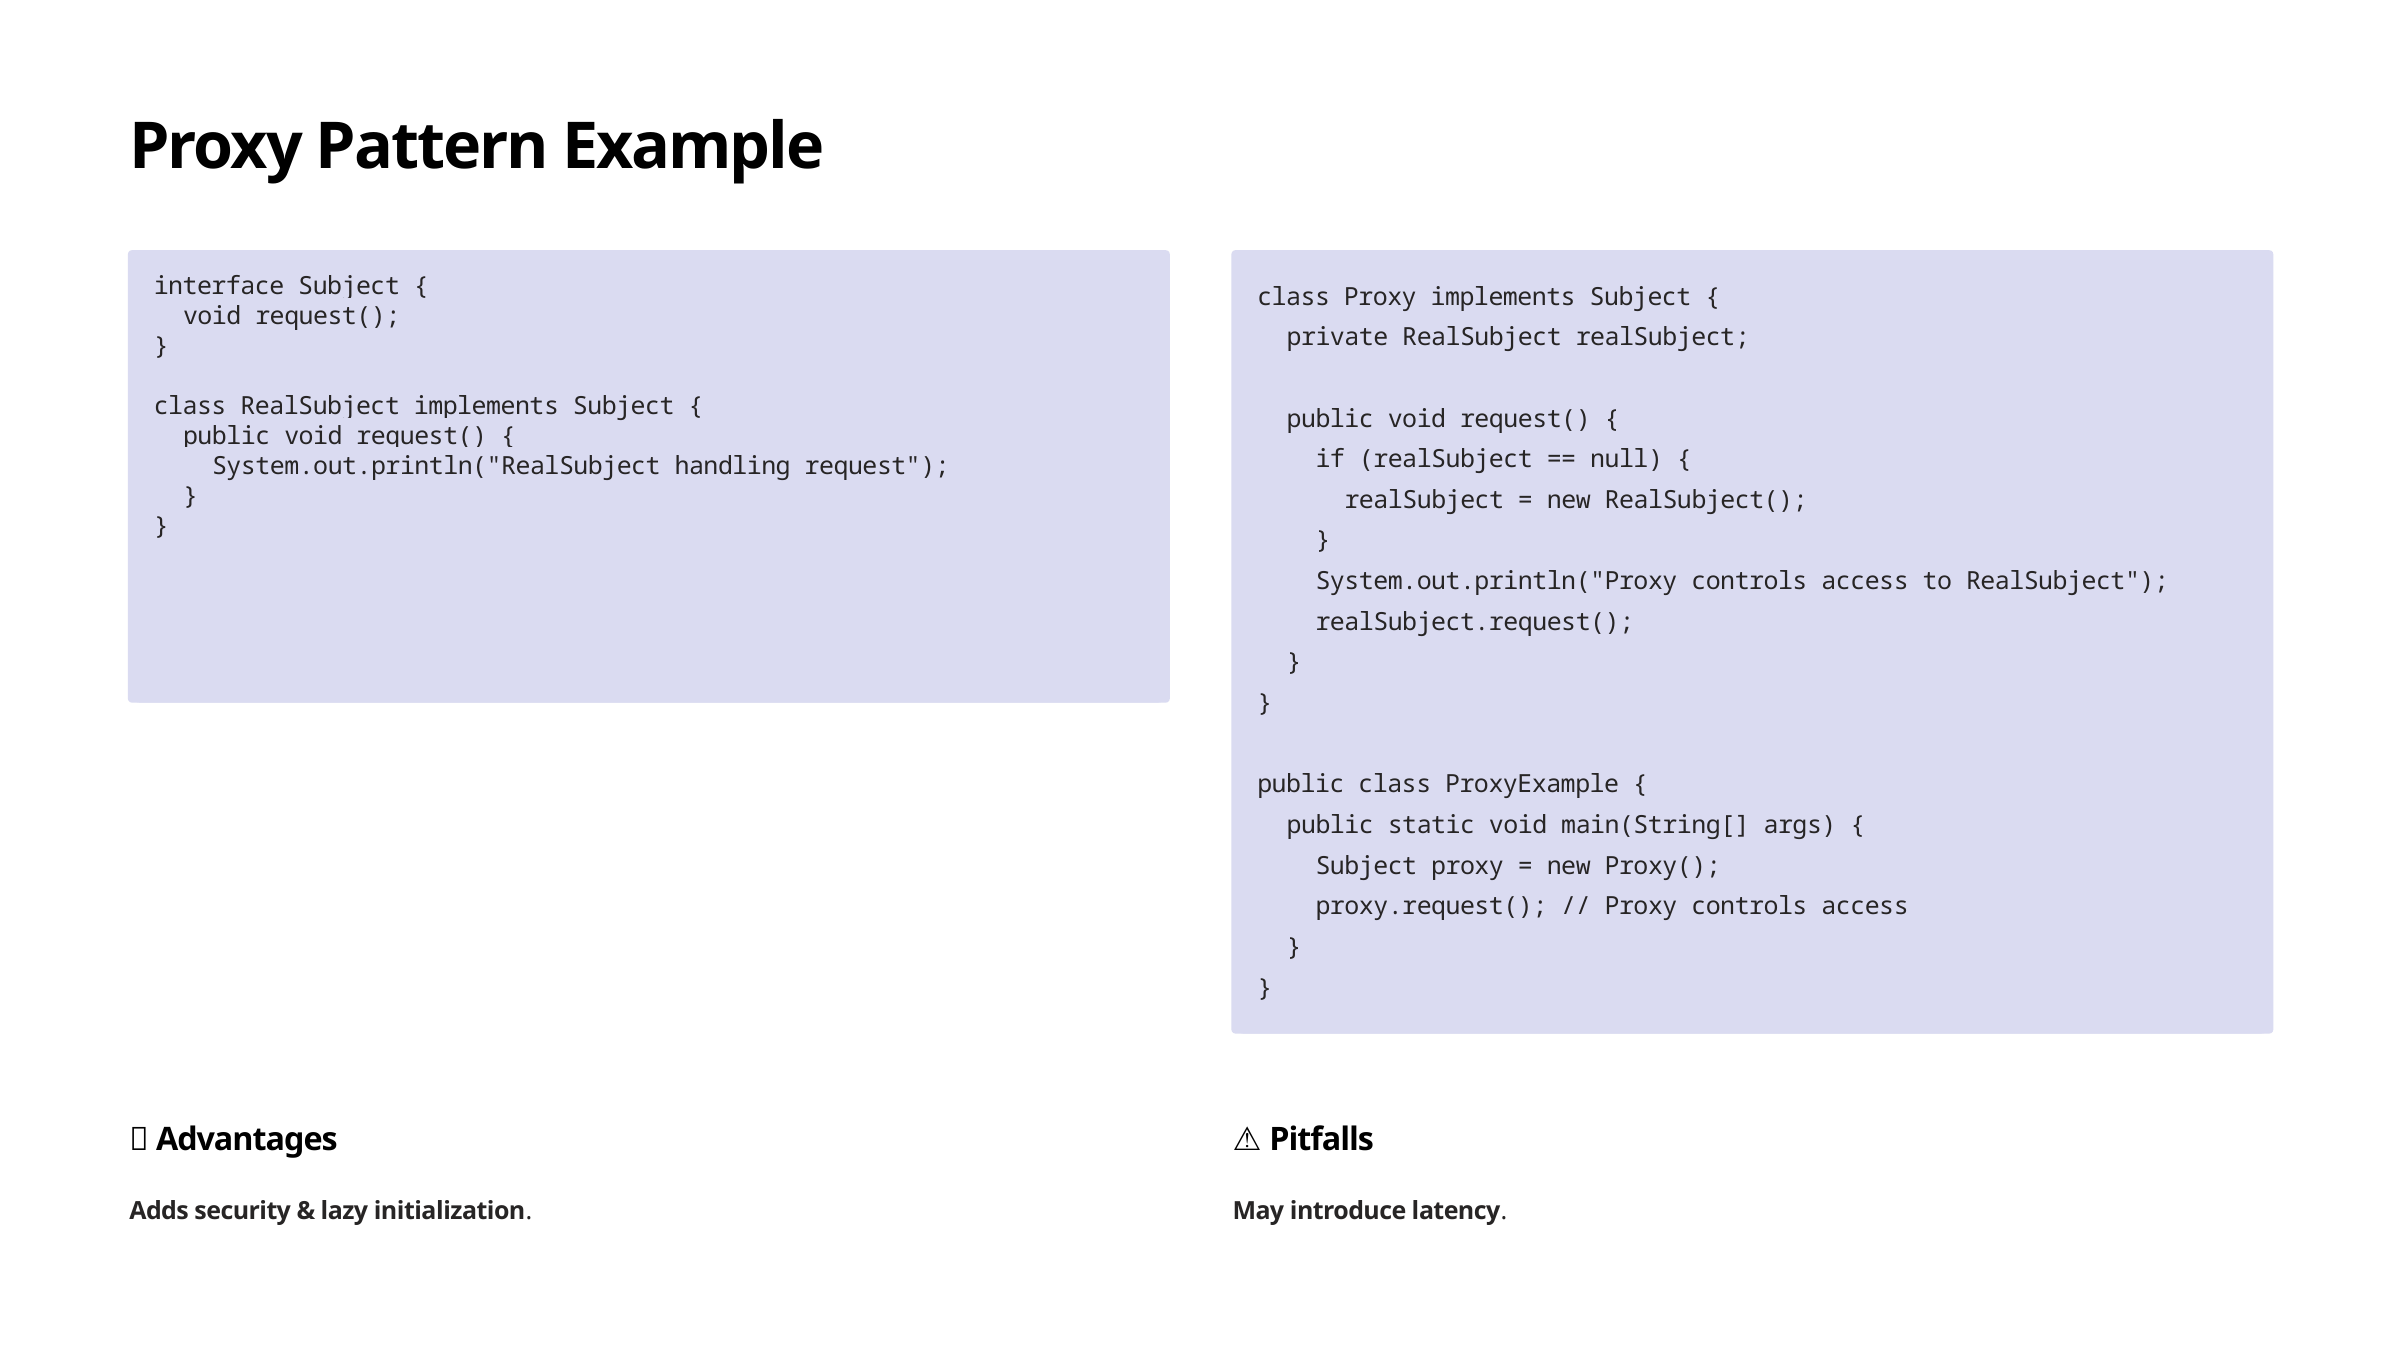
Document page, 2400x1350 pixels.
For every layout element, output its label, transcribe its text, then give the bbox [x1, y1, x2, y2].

text_box ✅ Advantages [129, 1117, 453, 1158]
text_box May introduce latency. [1232, 1183, 2272, 1225]
text_box Adds security & lazy initialization. [129, 1183, 1169, 1225]
text_box class Proxy implements Subject { private RealSubject realSubject; public void request() { if (realSubject == null) { realSubject = new RealSubject(); } System.out.println("Proxy controls access to RealSubject"); realSubject.request(); } } public class ProxyExample { public static void main(String[] args) { Subject proxy = new Proxy(); proxy.request(); // Proxy controls access } } [1257, 269, 2248, 1015]
text_box interface Subject { void request(); } class RealSubject implements Subject { public void request() { System.out.println("RealSubject handling request"); } } [153, 269, 1144, 684]
text_box [127, 250, 1170, 703]
text_box ⚠️ Pitfalls [1232, 1117, 1556, 1158]
text_box Proxy Pattern Example [129, 101, 801, 183]
text_box [1231, 250, 2274, 1034]
